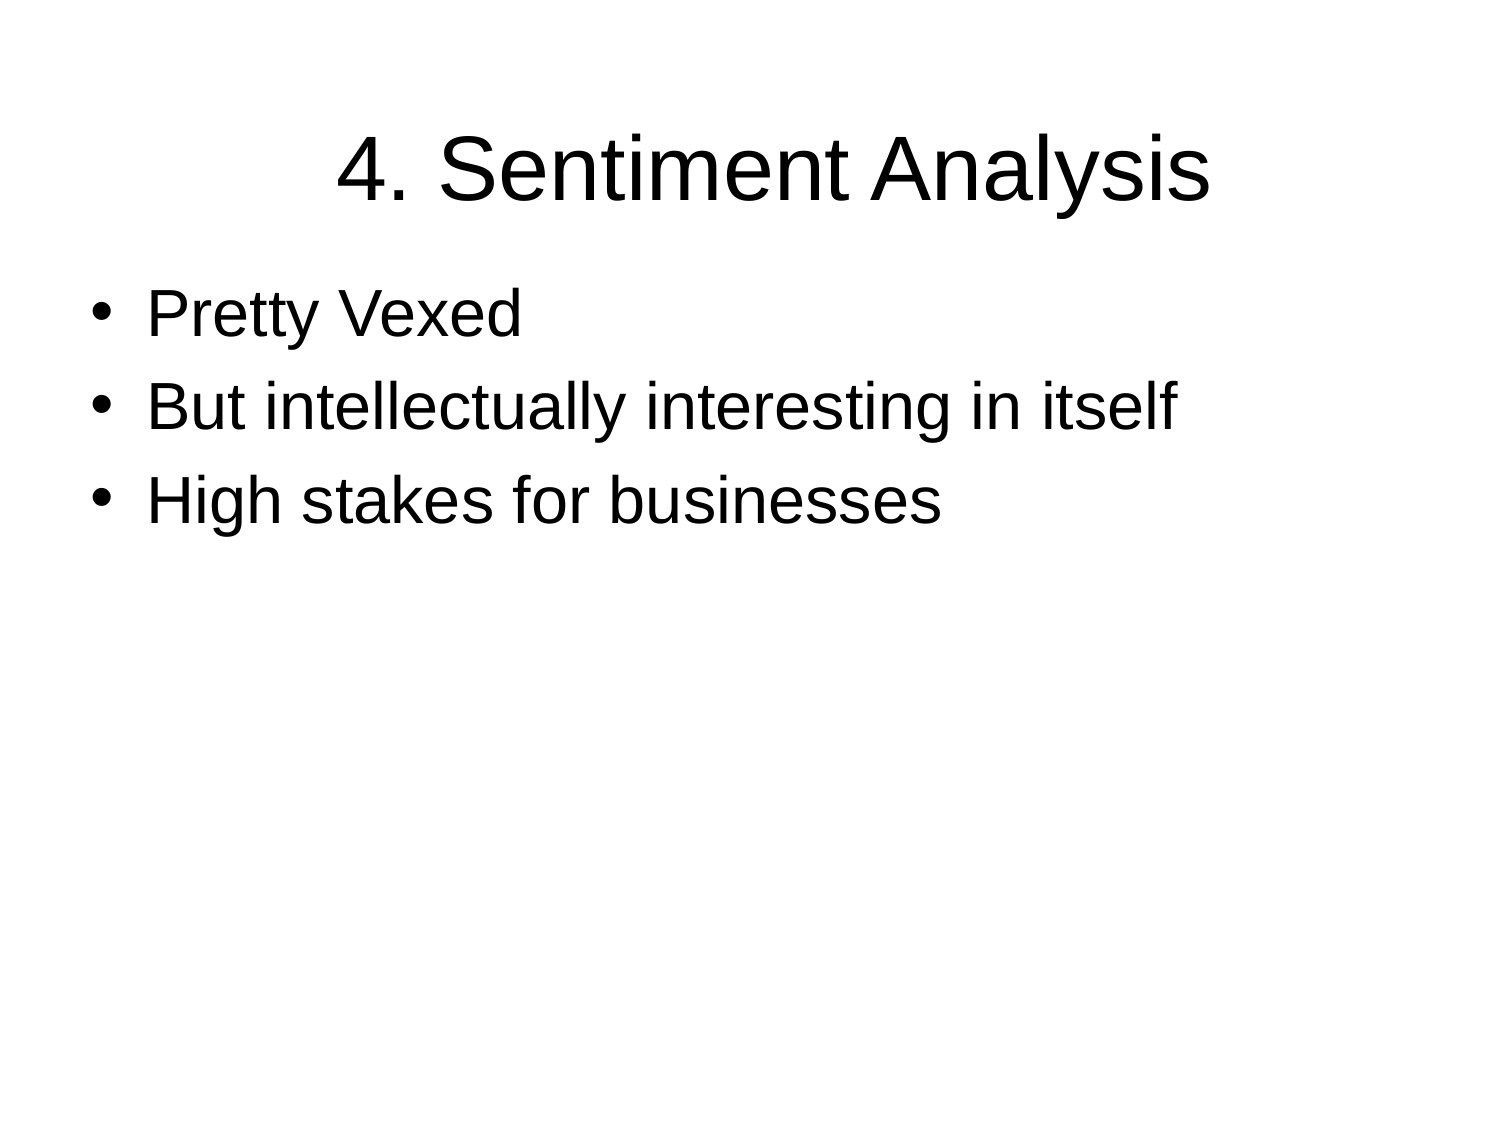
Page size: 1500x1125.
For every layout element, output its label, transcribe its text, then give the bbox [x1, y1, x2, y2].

text_box 4. Sentiment Analysis [99, 70, 1450, 258]
list Pretty Vexed But intellectually interesting in itself High stakes for businesses [75, 262, 1425, 1005]
